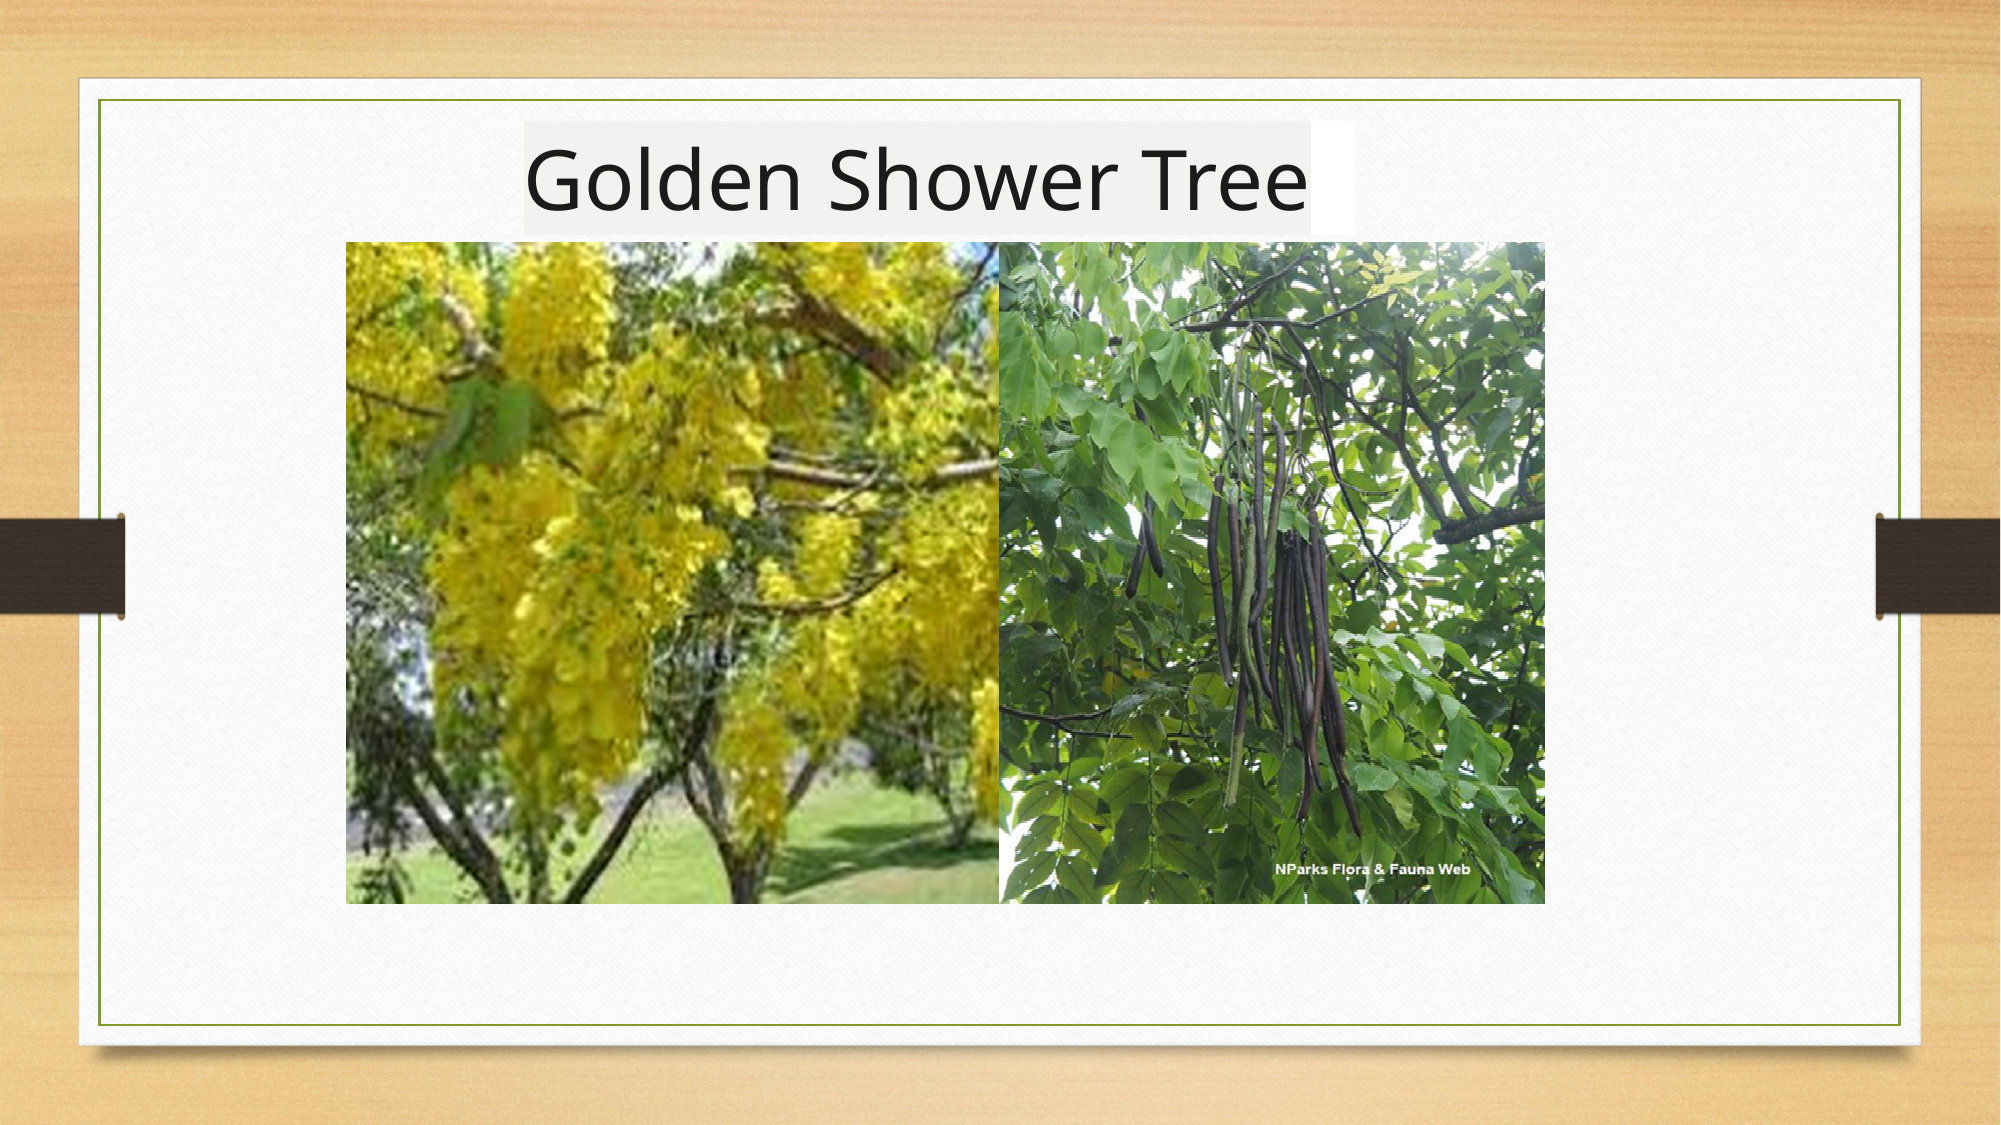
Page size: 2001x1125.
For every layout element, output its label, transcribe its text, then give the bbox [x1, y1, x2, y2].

picture [0, 0, 2001, 1125]
text_box Golden Shower Tree [508, 119, 1482, 235]
